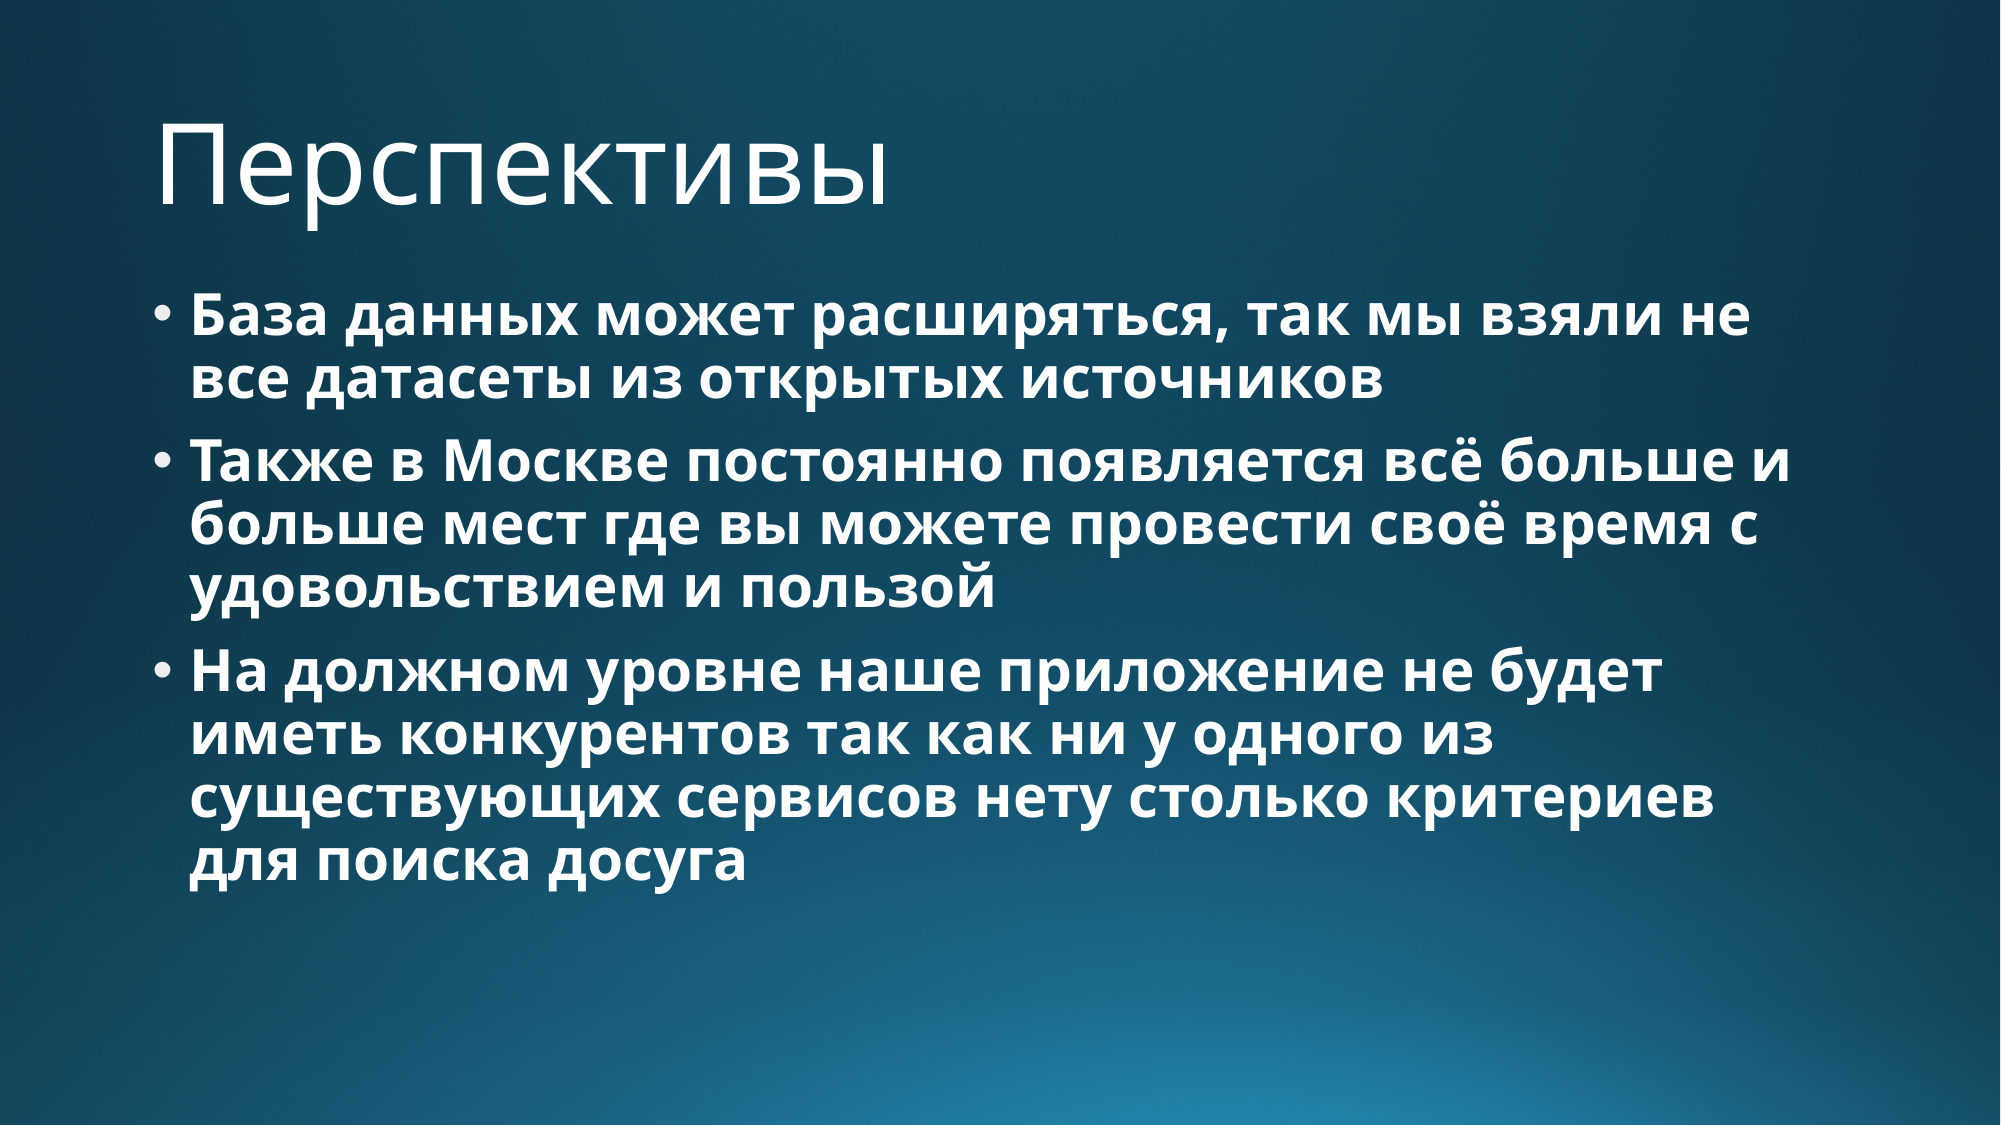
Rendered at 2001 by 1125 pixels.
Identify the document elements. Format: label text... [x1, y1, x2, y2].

list База данных может расширяться, так мы взяли не все датасеты из открытых источников Также в Москве постоянно появляется всё больше и больше мест где вы можете провести своё время с удовольствием и пользой На должном уровне наше приложение не будет иметь конкурентов так как ни у одного из существующих сервисов нету столько критериев для поиска досуга [137, 277, 1817, 992]
title Перспективы [137, 59, 1863, 278]
picture [0, 0, 2001, 1125]
